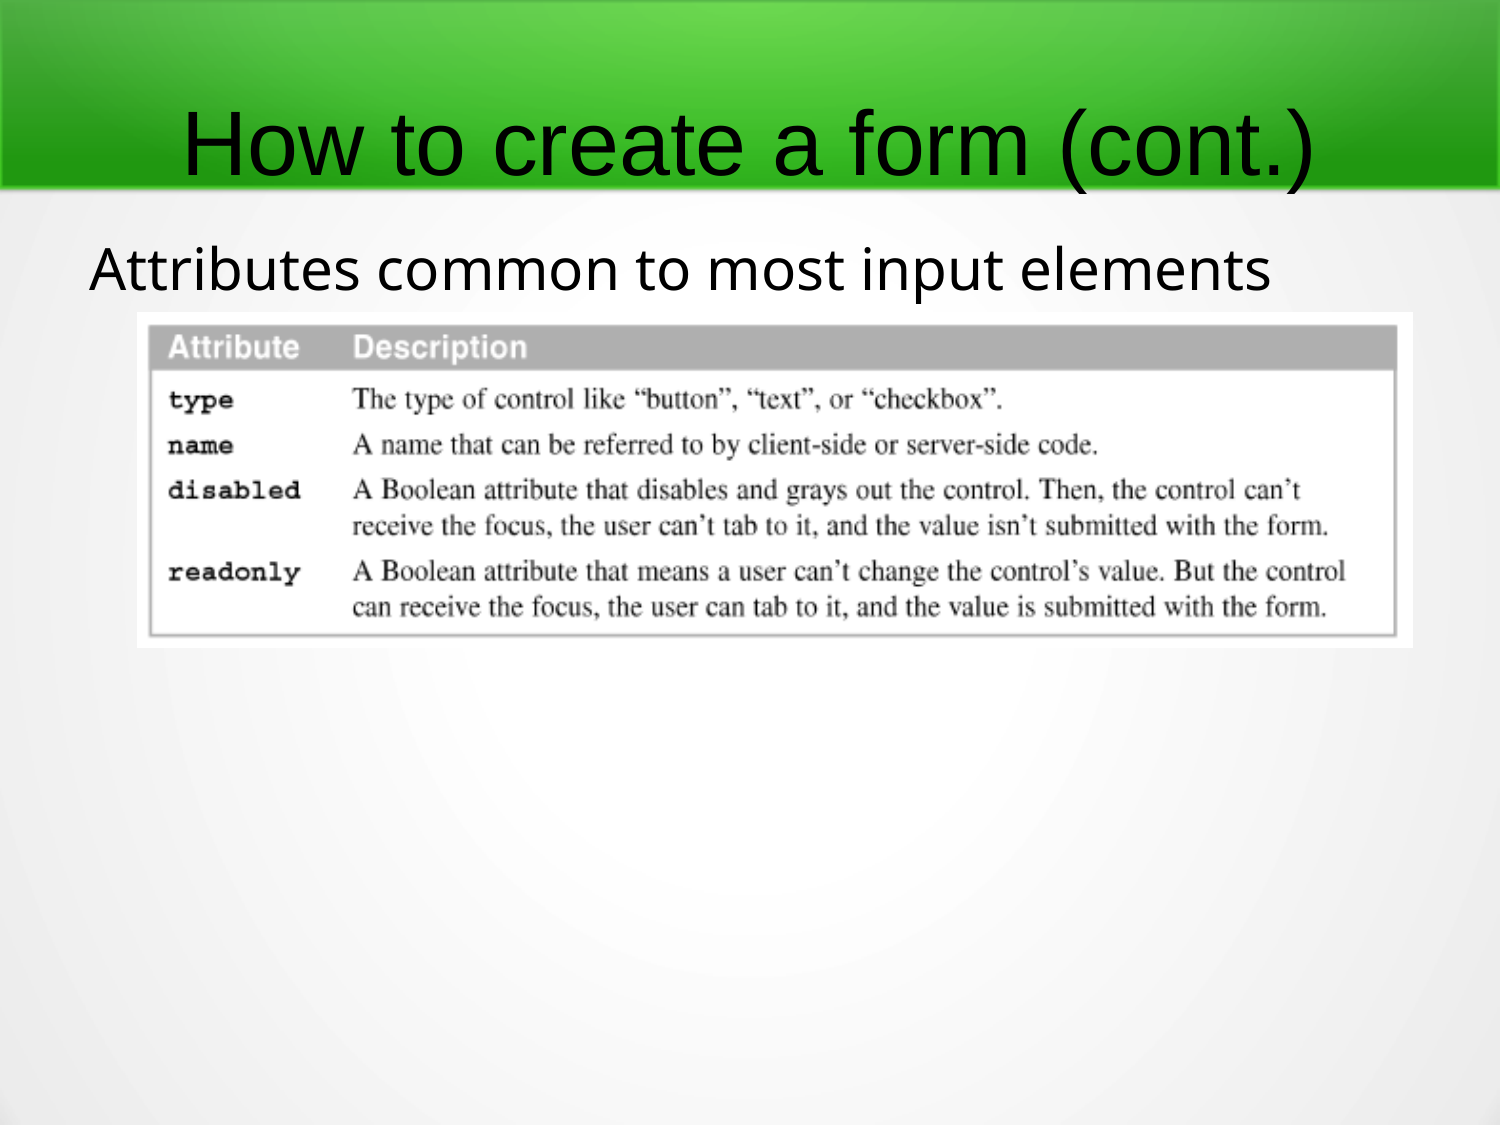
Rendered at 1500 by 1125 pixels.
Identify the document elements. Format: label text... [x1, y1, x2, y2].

picture [0, 0, 1500, 1125]
text_box How to create a form (cont.) [75, 45, 1425, 224]
text_box Attributes common to most input elements [75, 224, 1425, 968]
